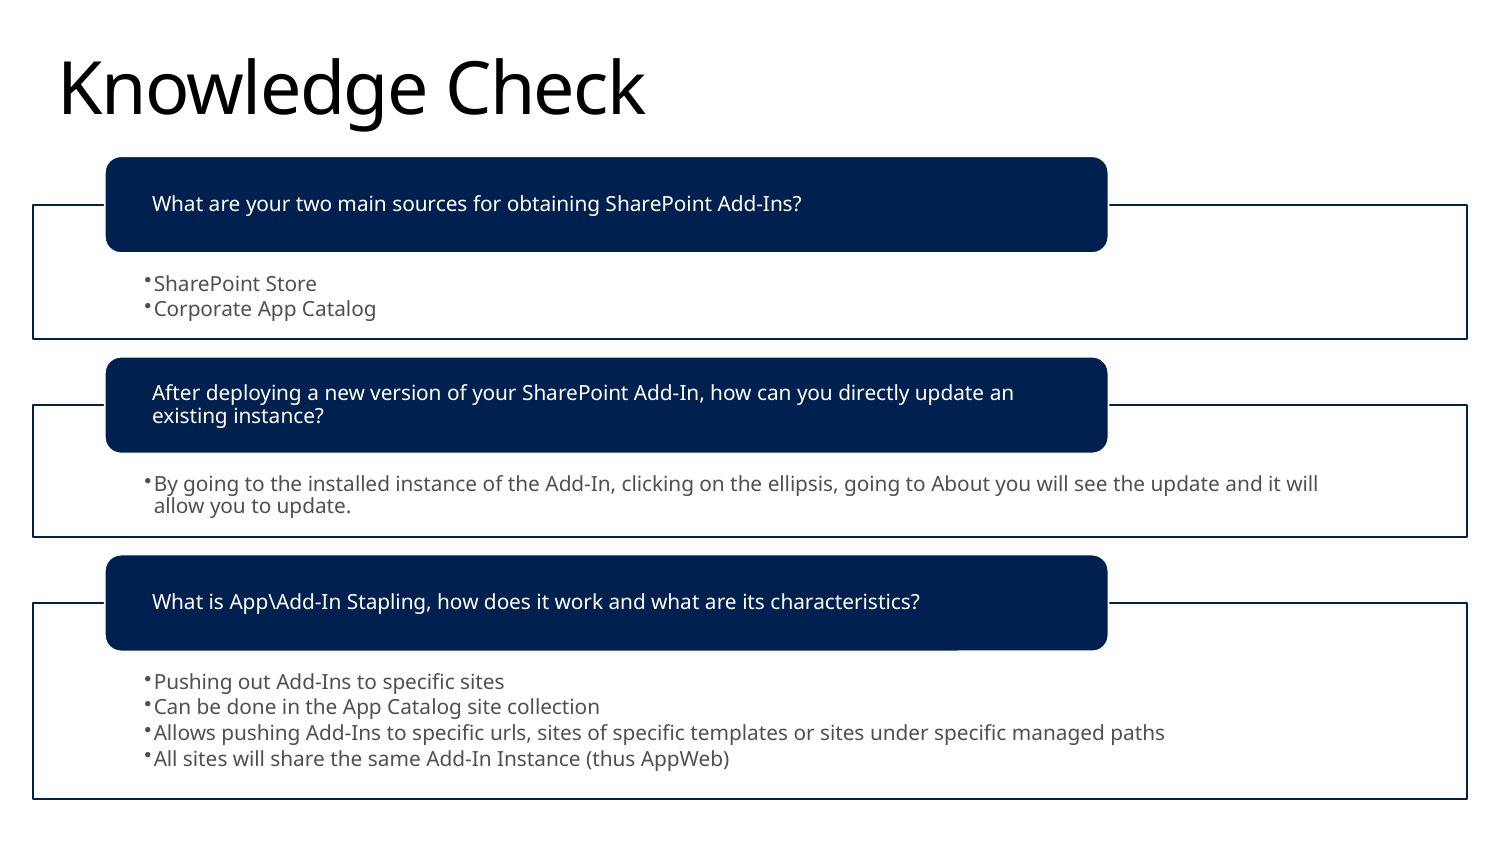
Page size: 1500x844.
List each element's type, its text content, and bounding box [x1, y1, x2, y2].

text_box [32, 145, 1468, 810]
title Knowledge Check [33, 35, 1468, 145]
